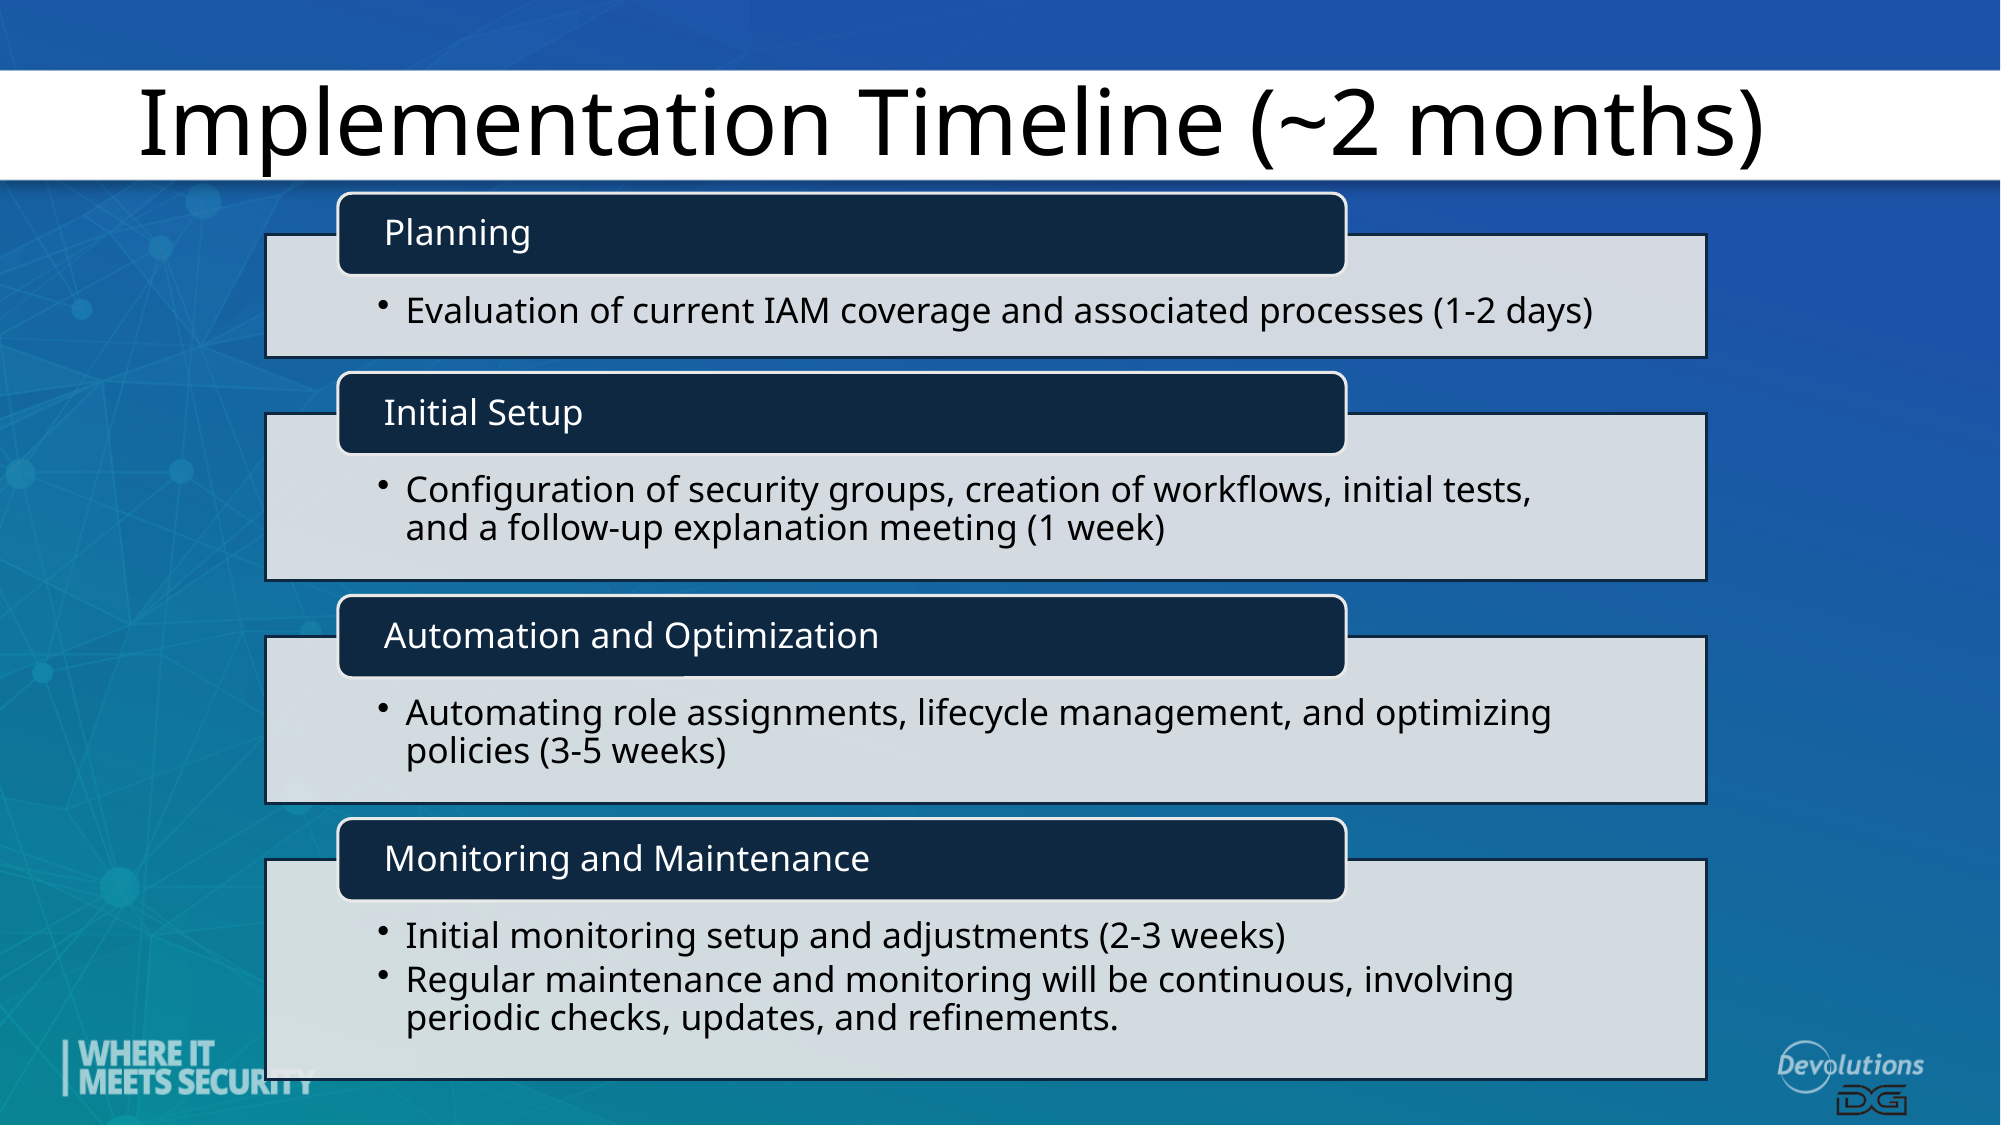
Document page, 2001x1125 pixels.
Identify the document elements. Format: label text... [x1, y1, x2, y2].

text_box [265, 154, 1707, 1118]
picture [1833, 1082, 1912, 1118]
text_box [0, 0, 2000, 1125]
text_box Implementation Timeline (~2 months) [123, 17, 1849, 235]
